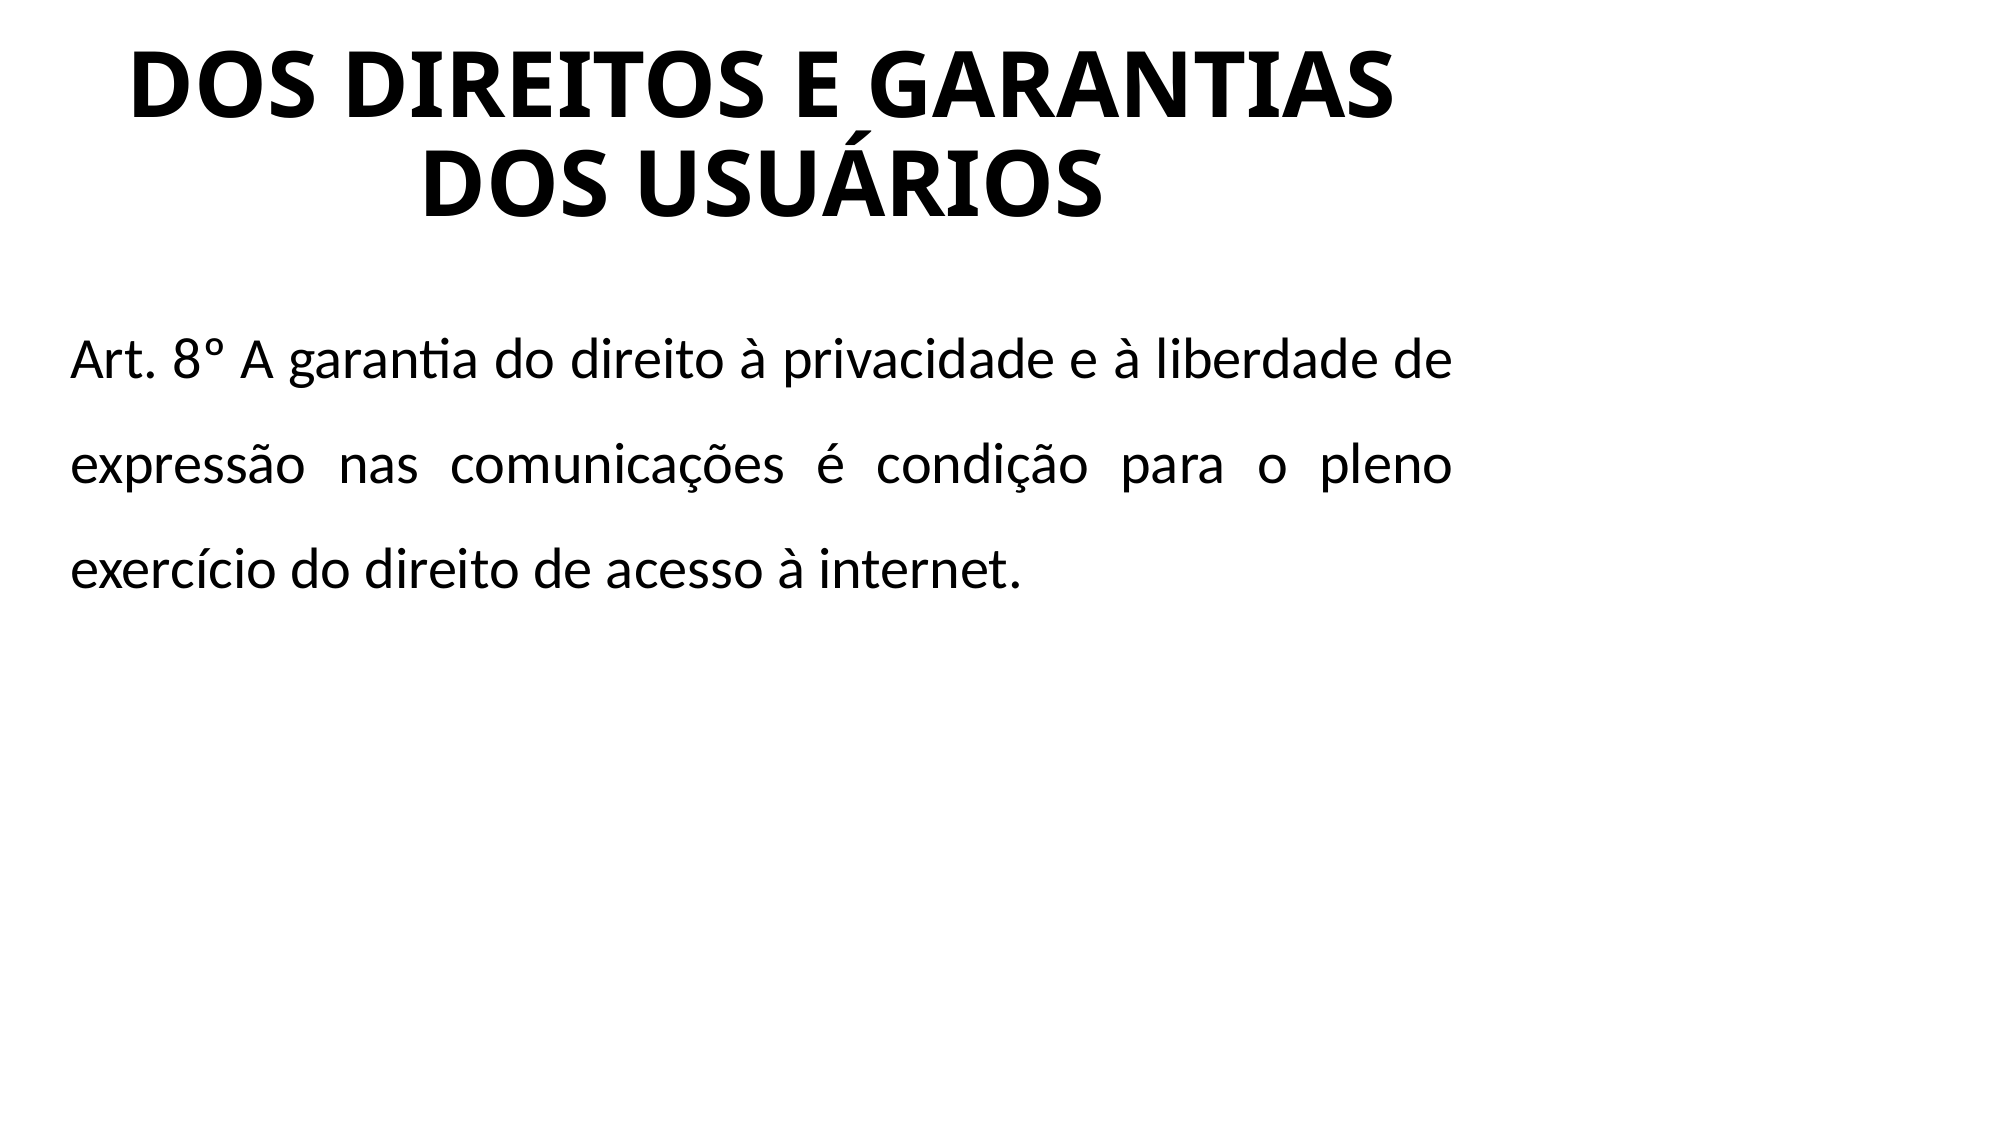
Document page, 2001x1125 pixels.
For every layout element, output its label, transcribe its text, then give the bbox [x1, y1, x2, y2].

title DOS DIREITOS E GARANTIAS DOS USUÁRIOS [55, 28, 1470, 247]
list Art. 8º A garantia do direito à privacidade e à liberdade de expressão nas comunicações é condição para o pleno exercício do direito de acesso à internet. [55, 277, 1470, 1077]
